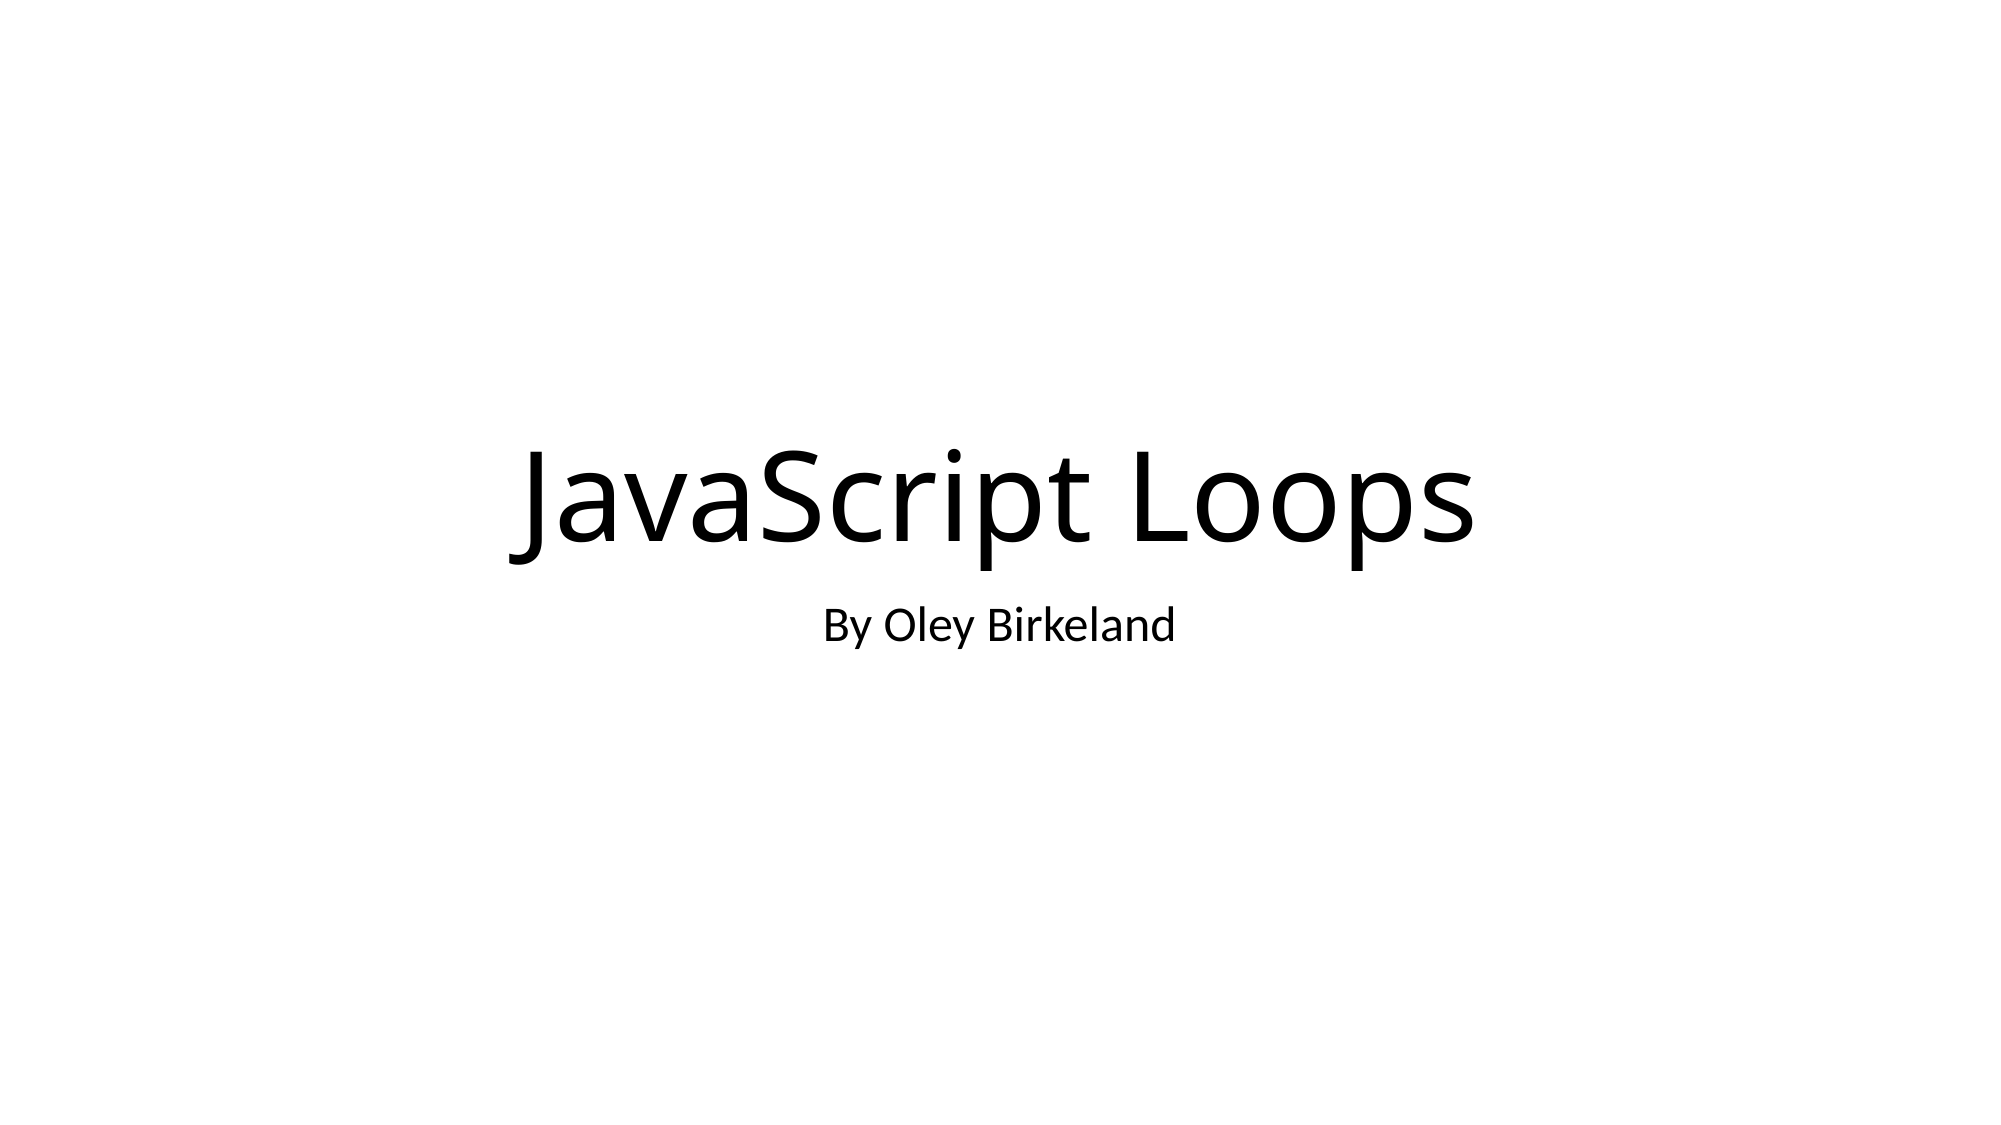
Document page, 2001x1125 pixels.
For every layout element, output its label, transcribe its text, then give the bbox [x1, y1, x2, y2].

subtitle By Oley Birkeland [249, 590, 1750, 863]
title JavaScript Loops [249, 184, 1750, 576]
